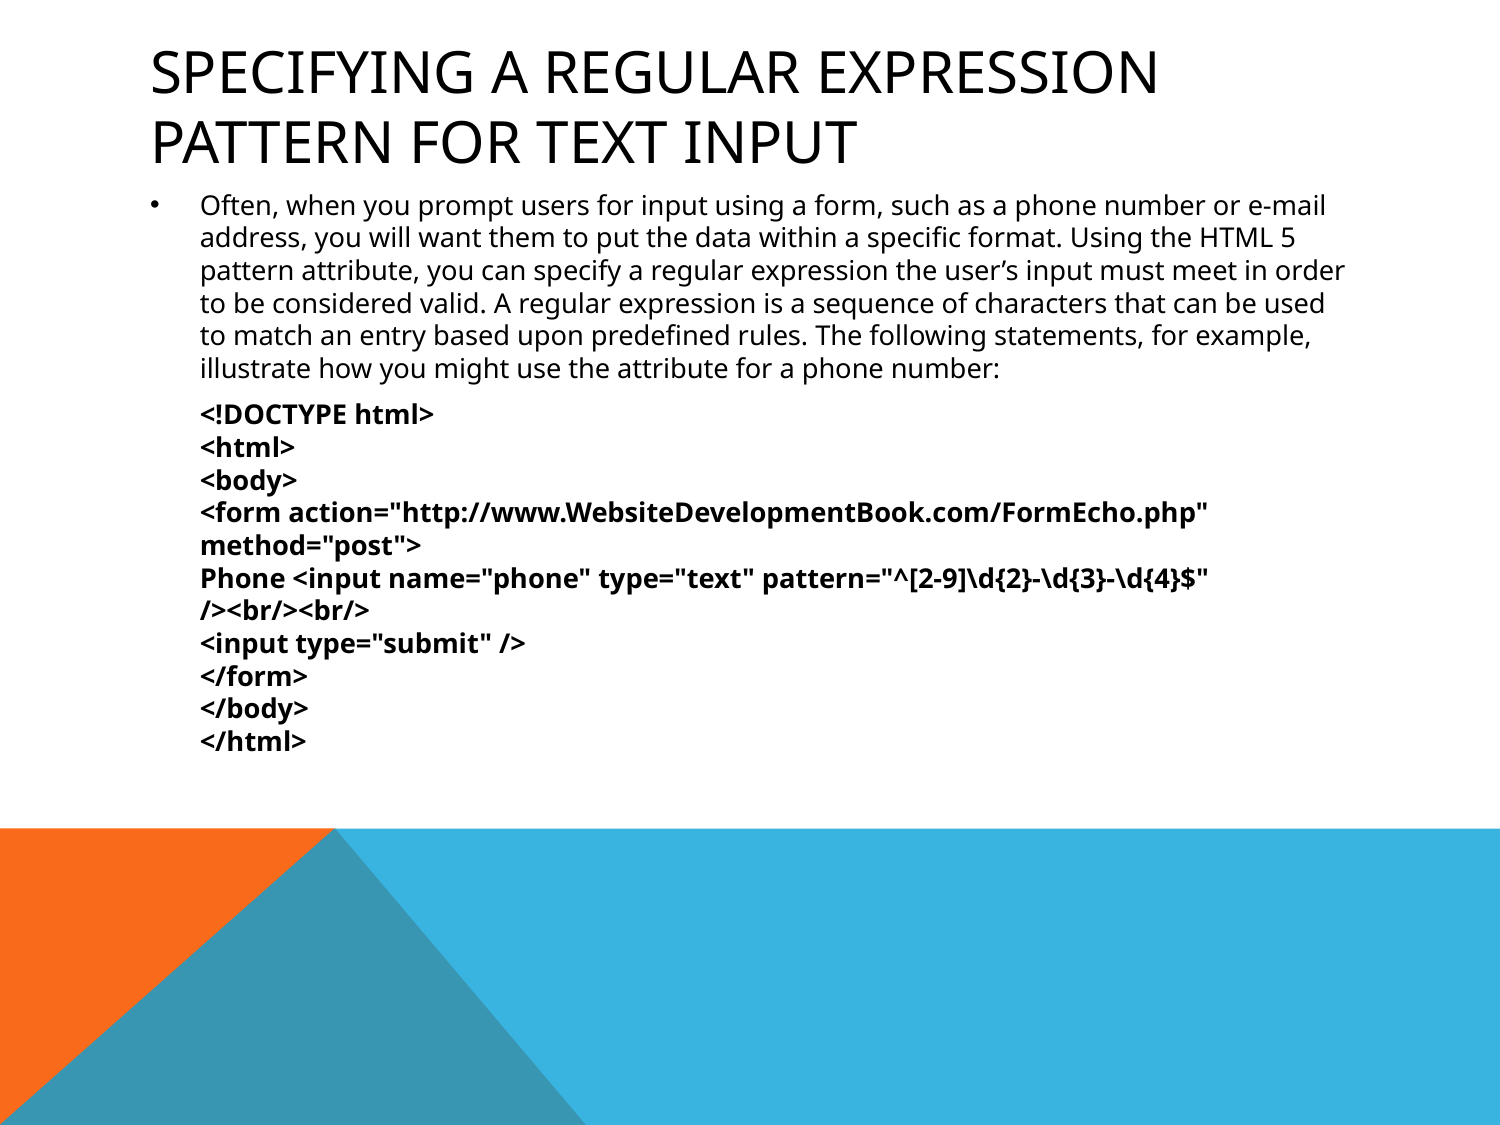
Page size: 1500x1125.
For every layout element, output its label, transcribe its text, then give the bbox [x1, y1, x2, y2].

list Often, when you prompt users for input using a form, such as a phone number or e-mail address, you will want them to put the data within a specific format. Using the HTML 5 pattern attribute, you can specify a regular expression the user’s input must meet in order to be considered valid. A regular expression is a sequence of characters that can be used to match an entry based upon predefined rules. The following statements, for example, illustrate how you might use the attribute for a phone number: <!DOCTYPE html> <html> <body> <form action="http://www.WebsiteDevelopmentBook.com/FormEcho.php" method="post"> Phone <input name="phone" type="text" pattern="^[2-9]\d{2}-\d{3}-\d{4}$" /><br/><br/> <input type="submit" /> </form> </body> </html> [135, 180, 1369, 768]
title Specifying a Regular Expression Pattern for Text Input [135, 60, 1369, 150]
